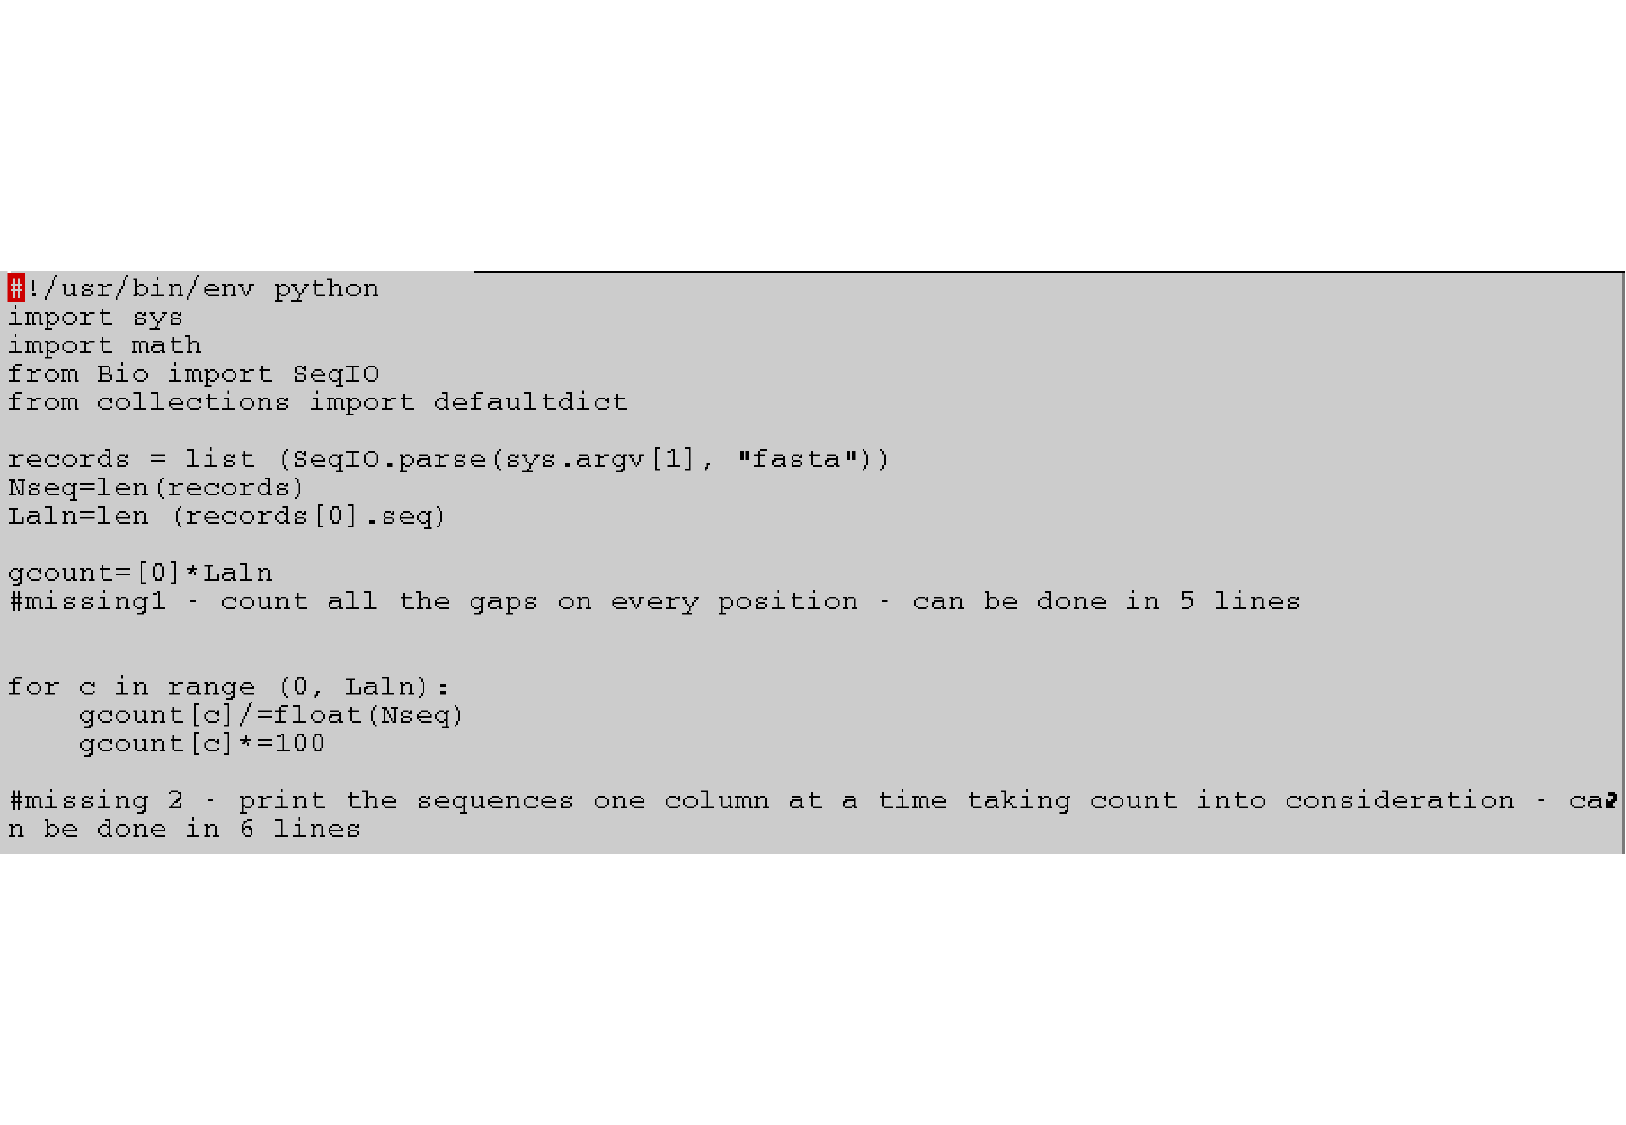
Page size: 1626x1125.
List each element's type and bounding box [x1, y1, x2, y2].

picture [0, 271, 1625, 854]
